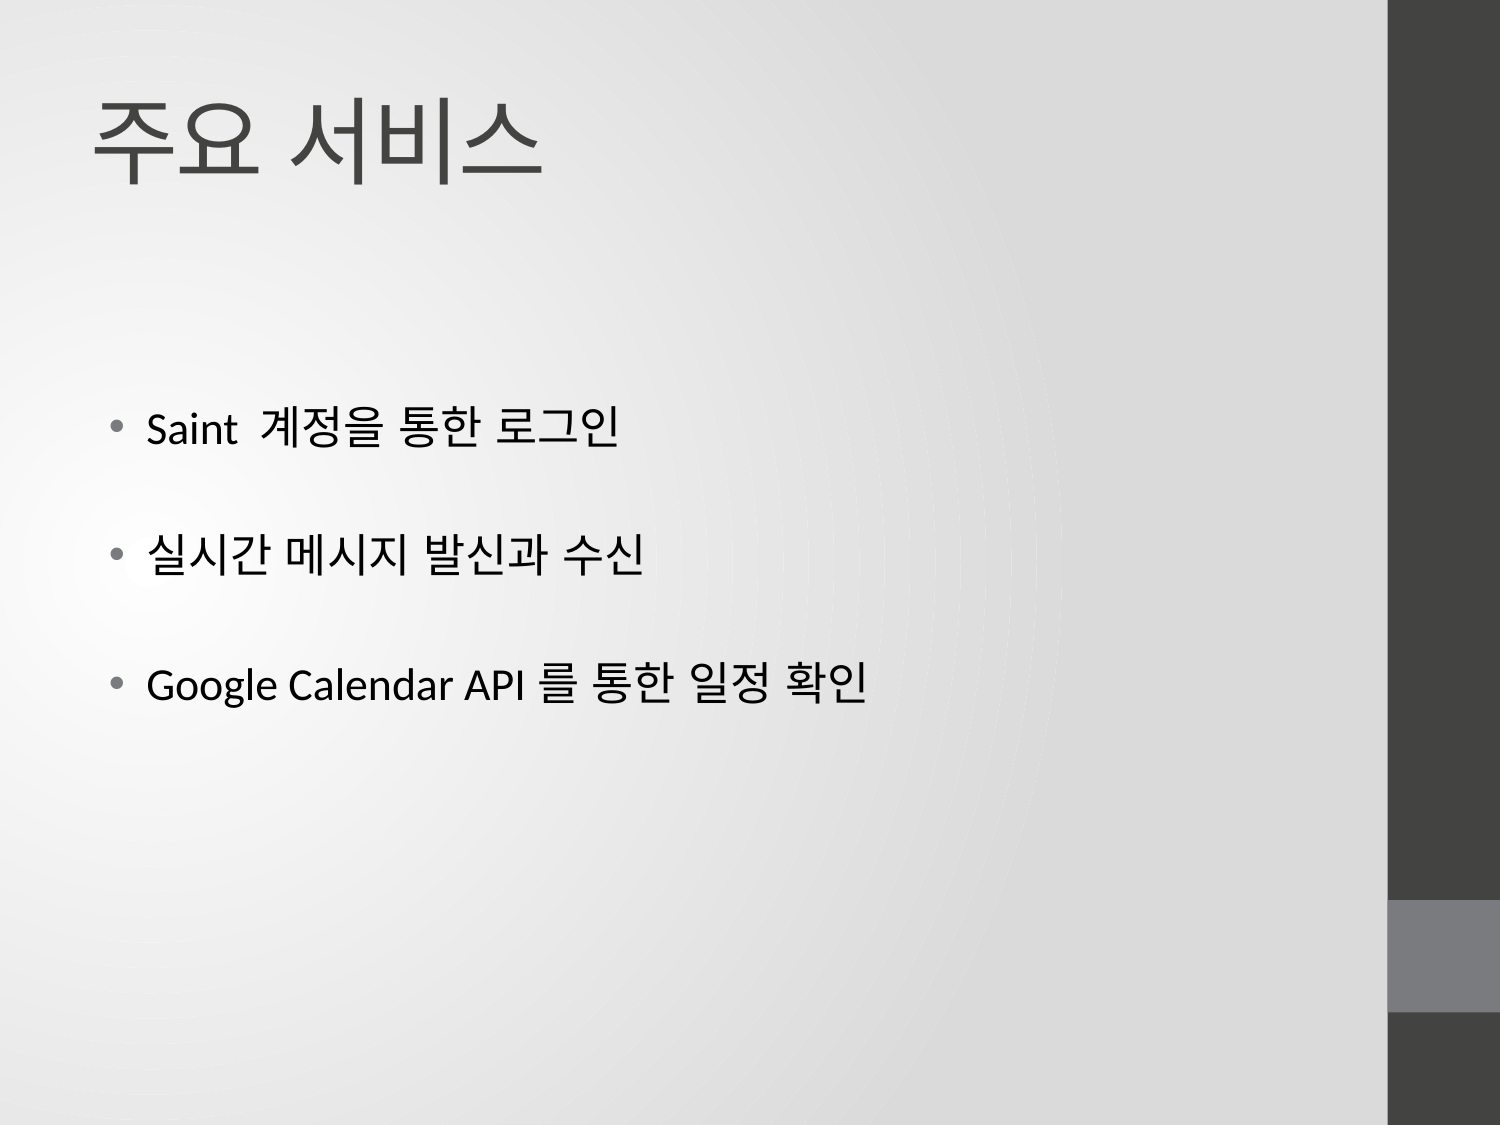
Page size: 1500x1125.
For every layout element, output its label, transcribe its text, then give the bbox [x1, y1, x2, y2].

title 주요 서비스 [75, 45, 1325, 233]
list Saint 계정을 통한 로그인 실시간 메시지 발신과 수신 Google Calendar API를 통한 일정 확인 [75, 262, 1325, 1050]
